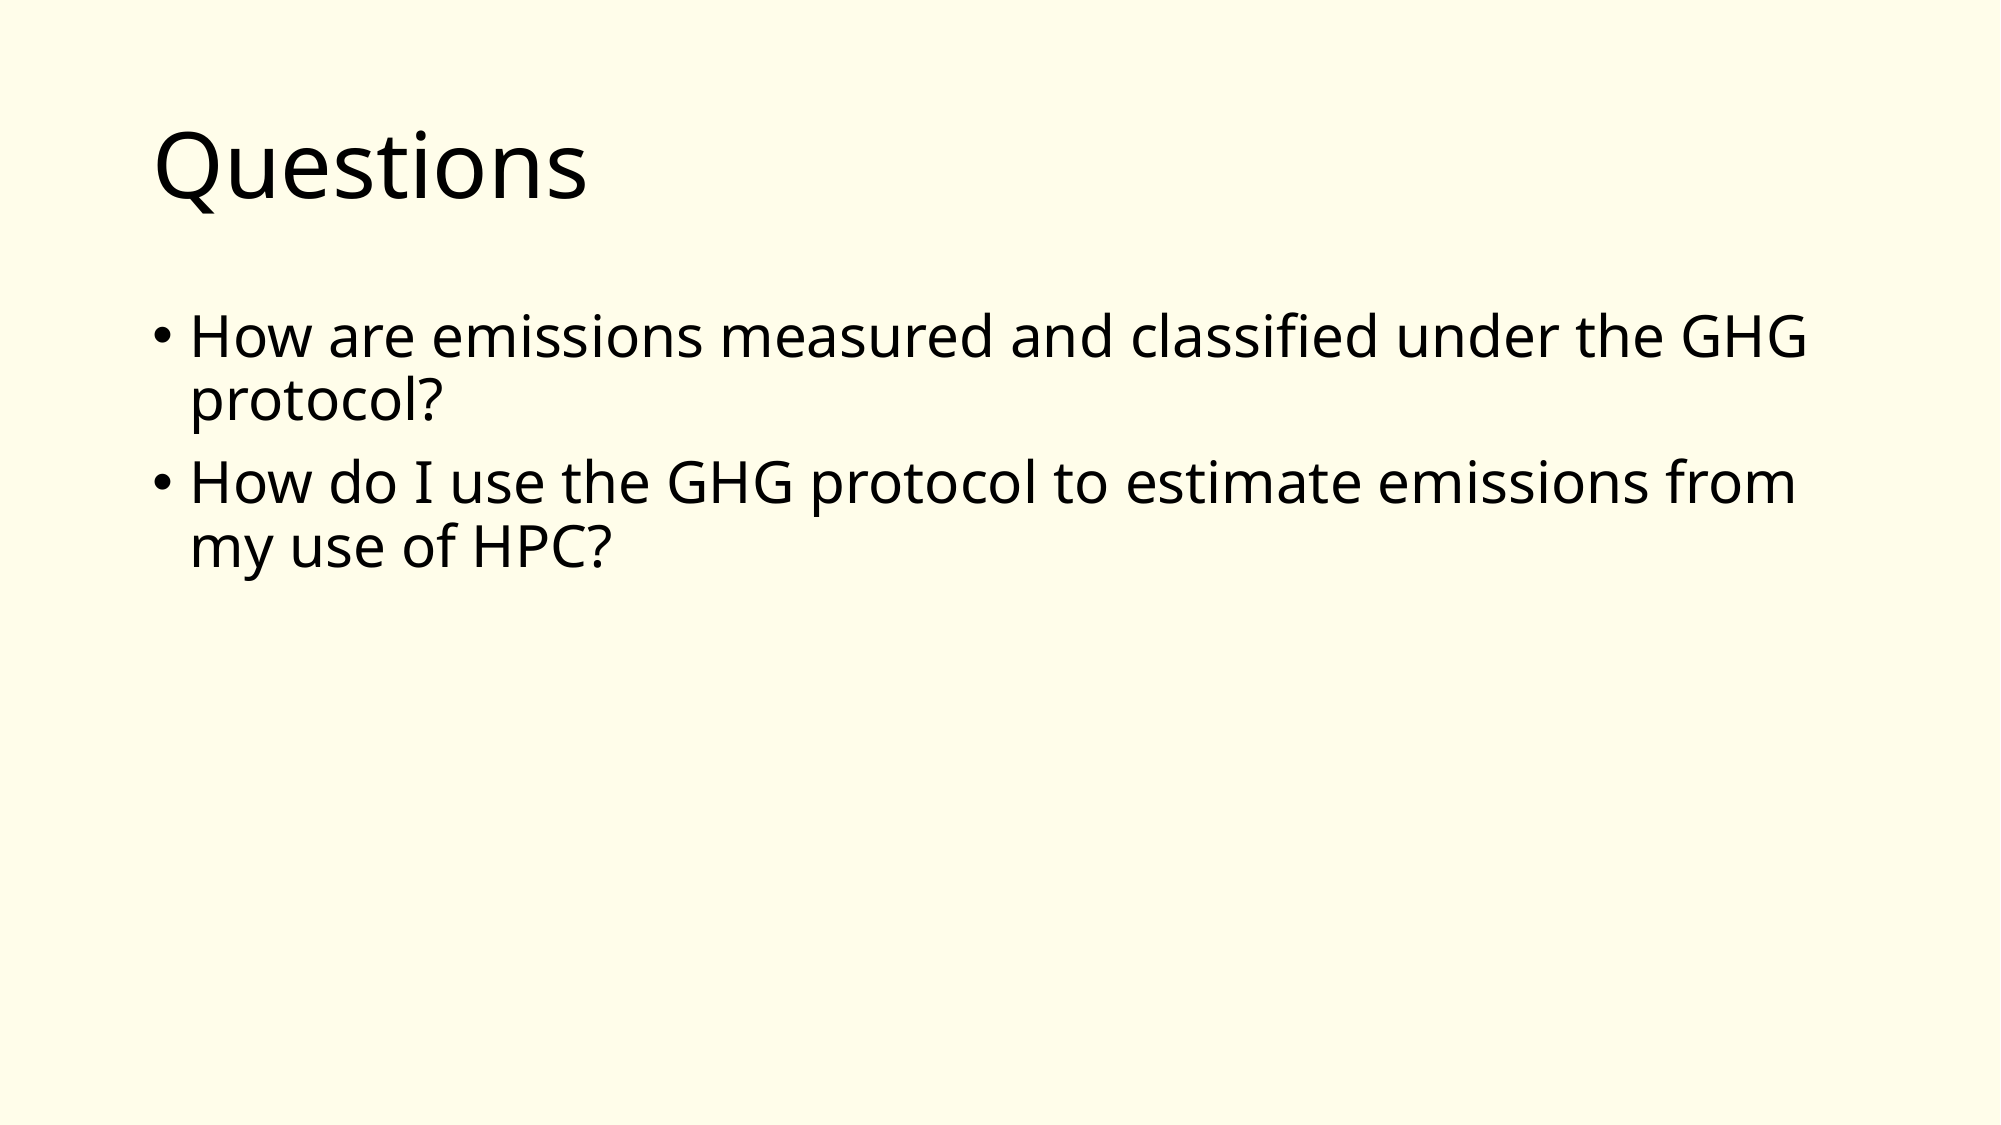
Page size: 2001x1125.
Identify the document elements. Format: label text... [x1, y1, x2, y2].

title Questions [137, 59, 1863, 278]
list How are emissions measured and classified under the GHG protocol? How do I use the GHG protocol to estimate emissions from my use of HPC? [137, 299, 1863, 1014]
